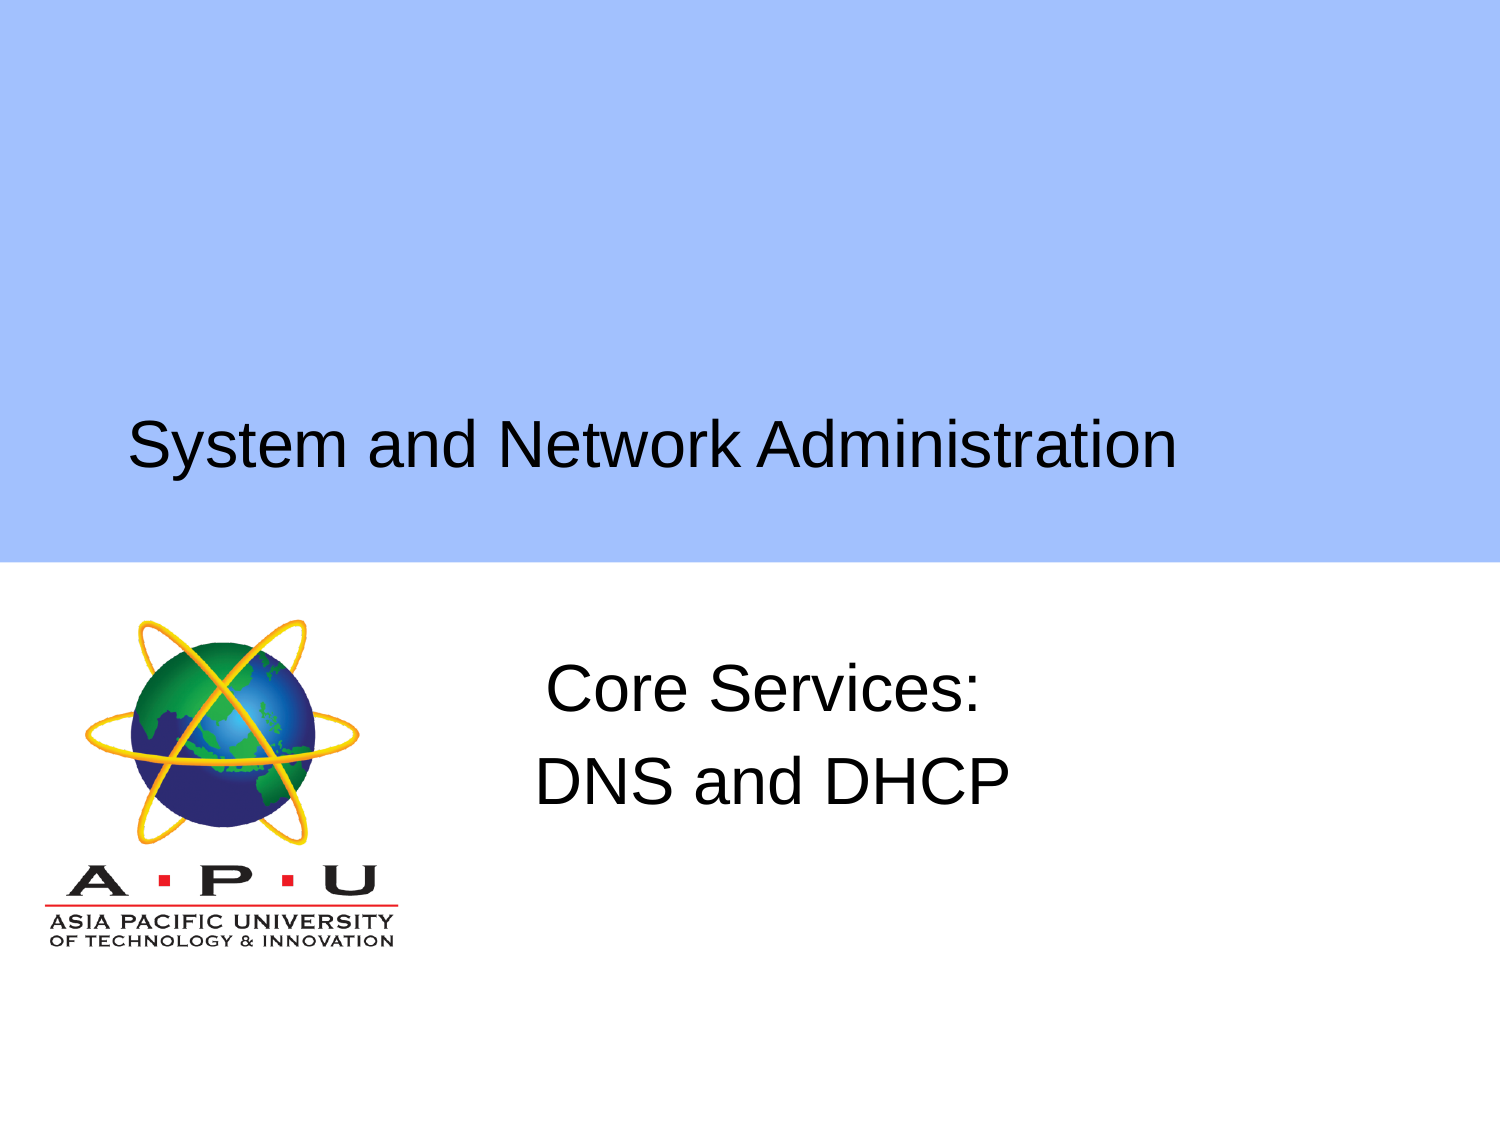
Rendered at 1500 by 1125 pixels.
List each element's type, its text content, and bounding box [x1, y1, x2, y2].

picture [0, 575, 443, 994]
subtitle Core Services: DNS and DHCP [395, 637, 1152, 894]
title System and Network Administration [112, 320, 1365, 562]
